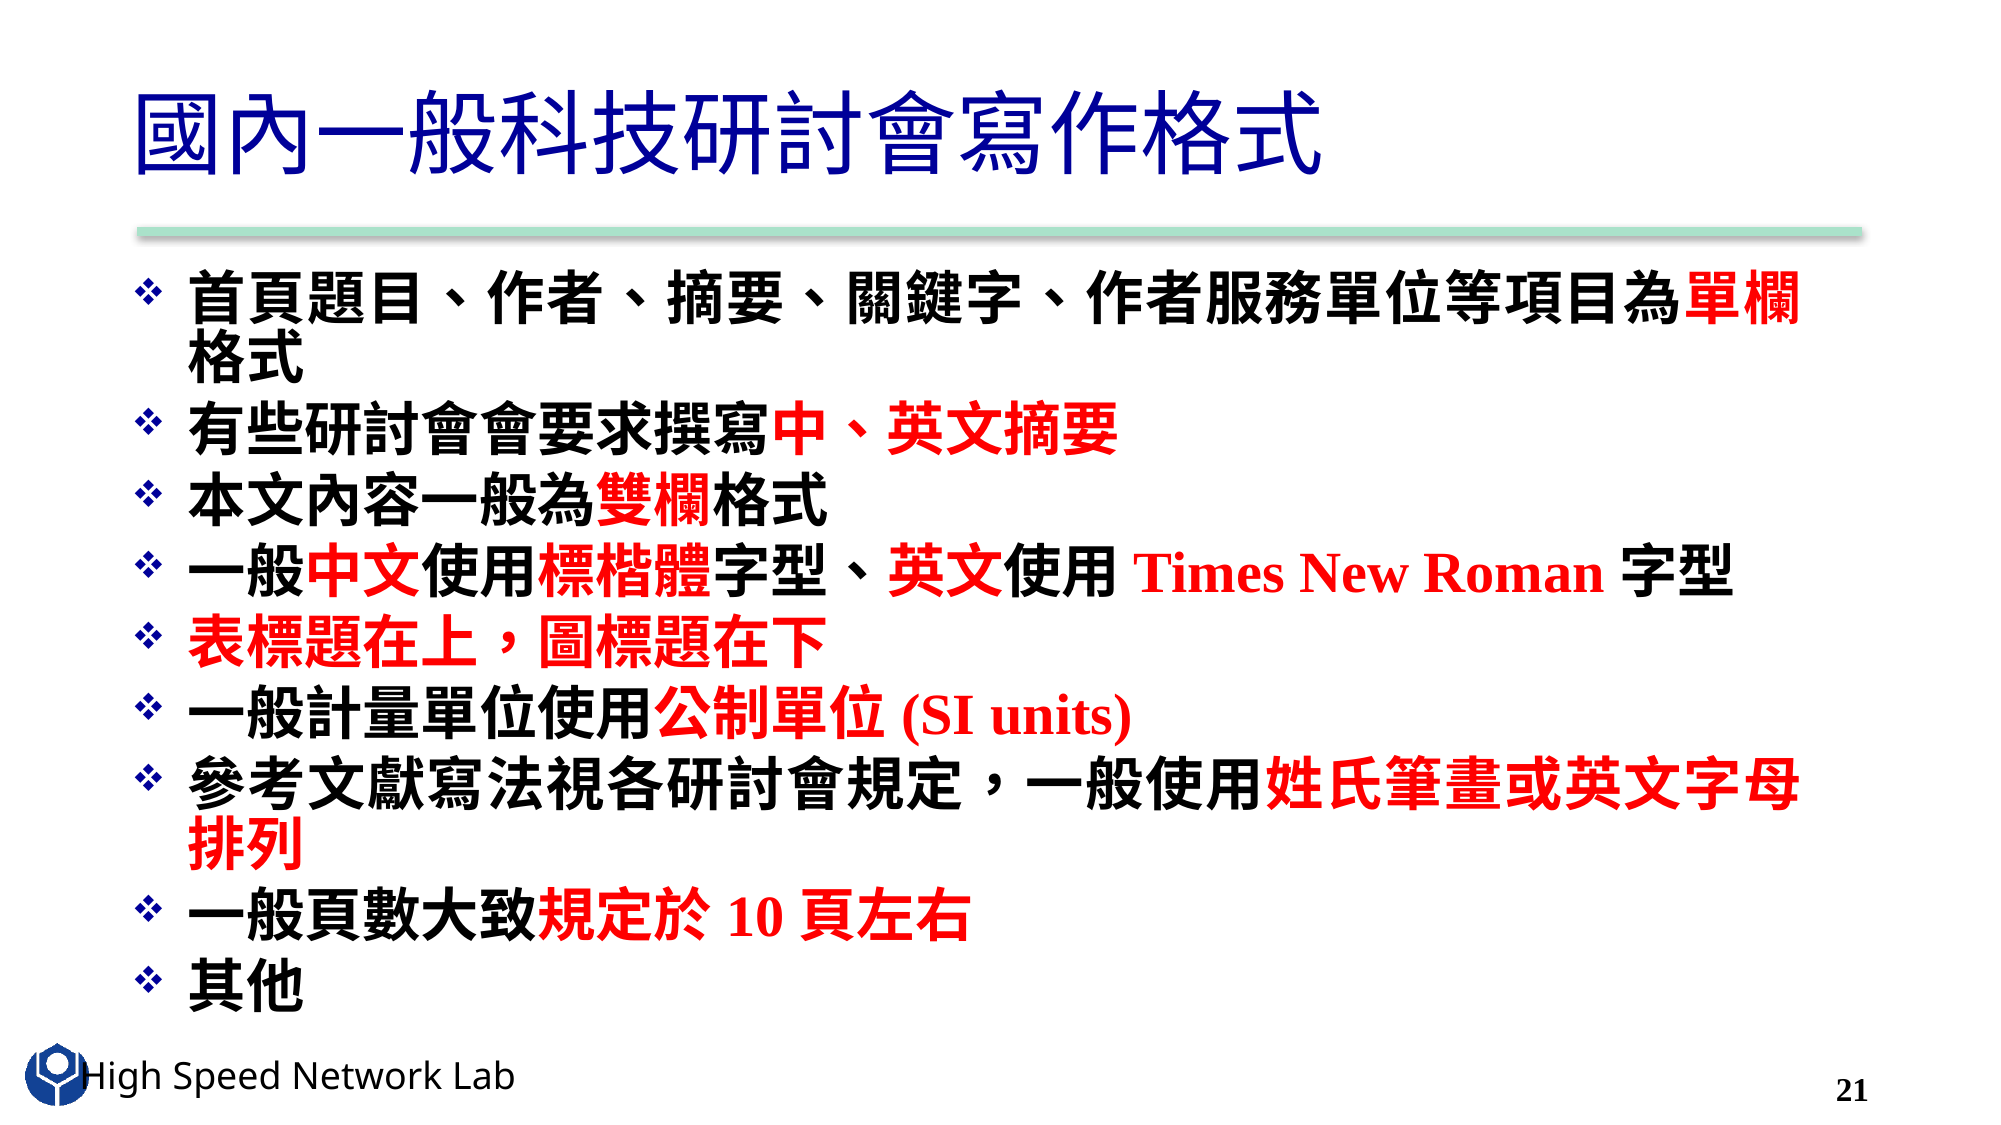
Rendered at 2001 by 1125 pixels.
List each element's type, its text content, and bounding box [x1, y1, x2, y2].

list 首頁題目、作者、摘要、關鍵字、作者服務單位等項目為單欄格式 有些研討會會要求撰寫中、英文摘要 本文內容一般為雙欄格式 一般中文使用標楷體字型、英文使用Times New Roman字型 表標題在上，圖標題在下 一般計量單位使用公制單位(SI units) 參考文獻寫法視各研討會規定，一般使用姓氏筆畫或英文字母排列 一般頁數大致規定於10頁左右 其他 [116, 264, 1817, 1027]
title 國內一般科技研討會寫作格式 [116, 37, 1817, 225]
slide_number 21 [1820, 1059, 1969, 1106]
picture [25, 1043, 89, 1106]
